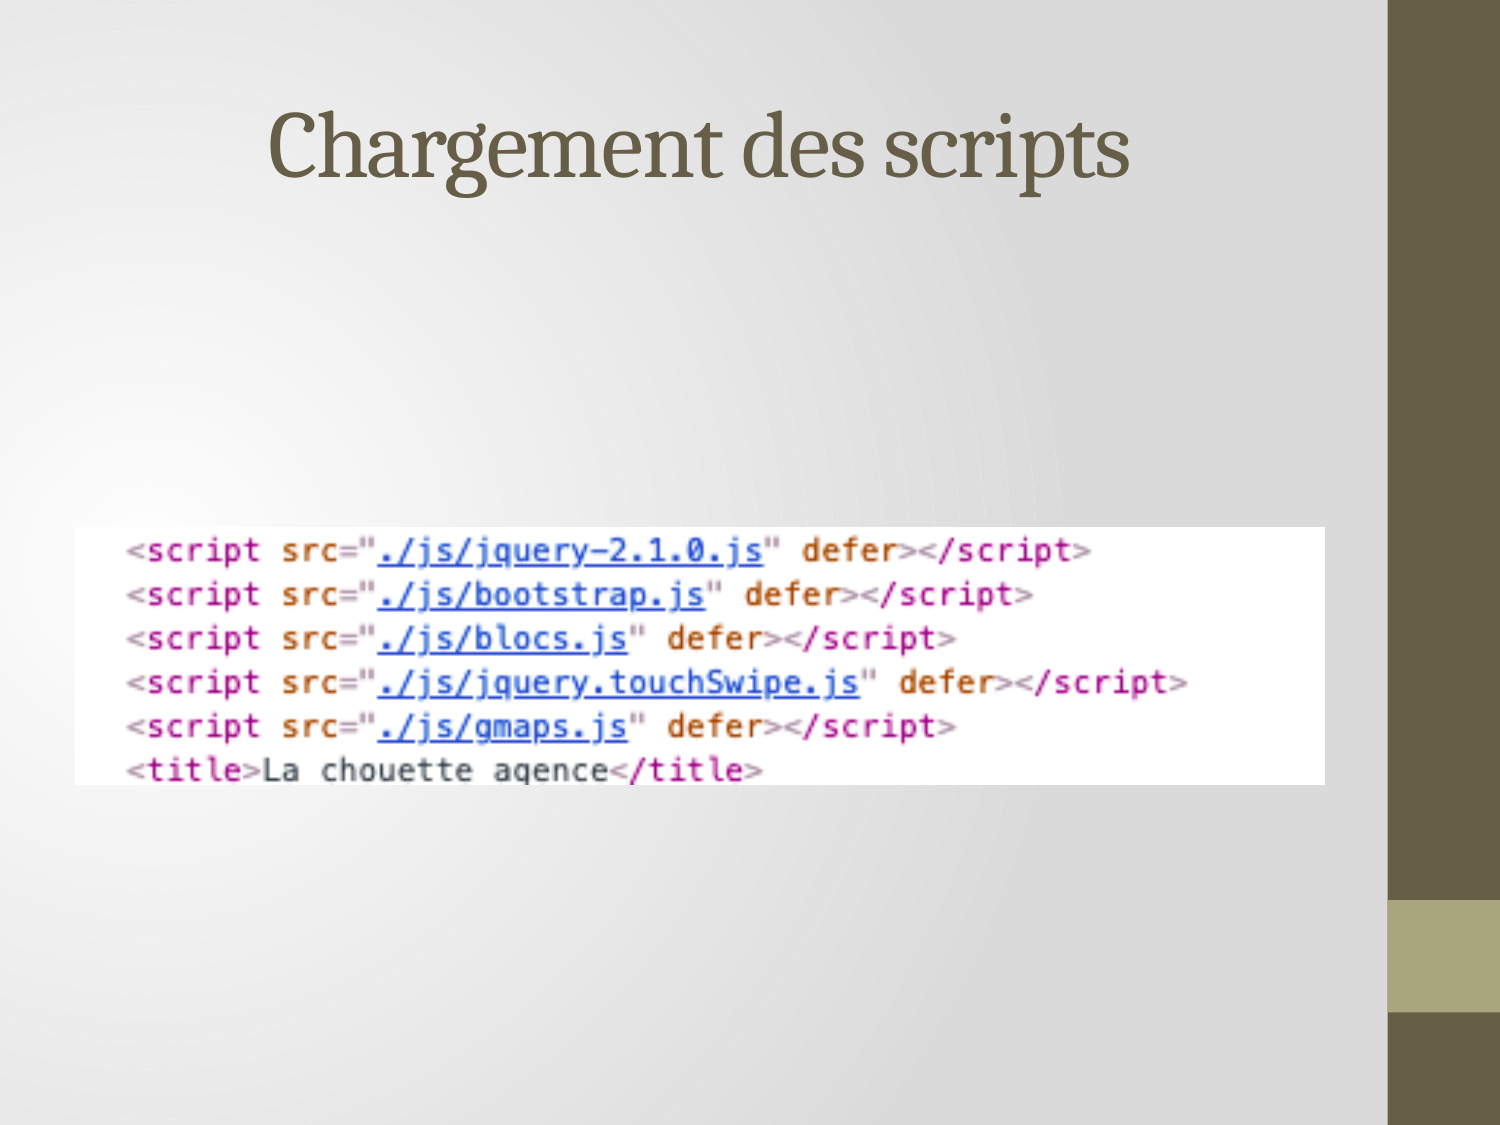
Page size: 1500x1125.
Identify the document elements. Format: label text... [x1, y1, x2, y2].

title Chargement des scripts [75, 45, 1325, 233]
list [74, 261, 1326, 1051]
